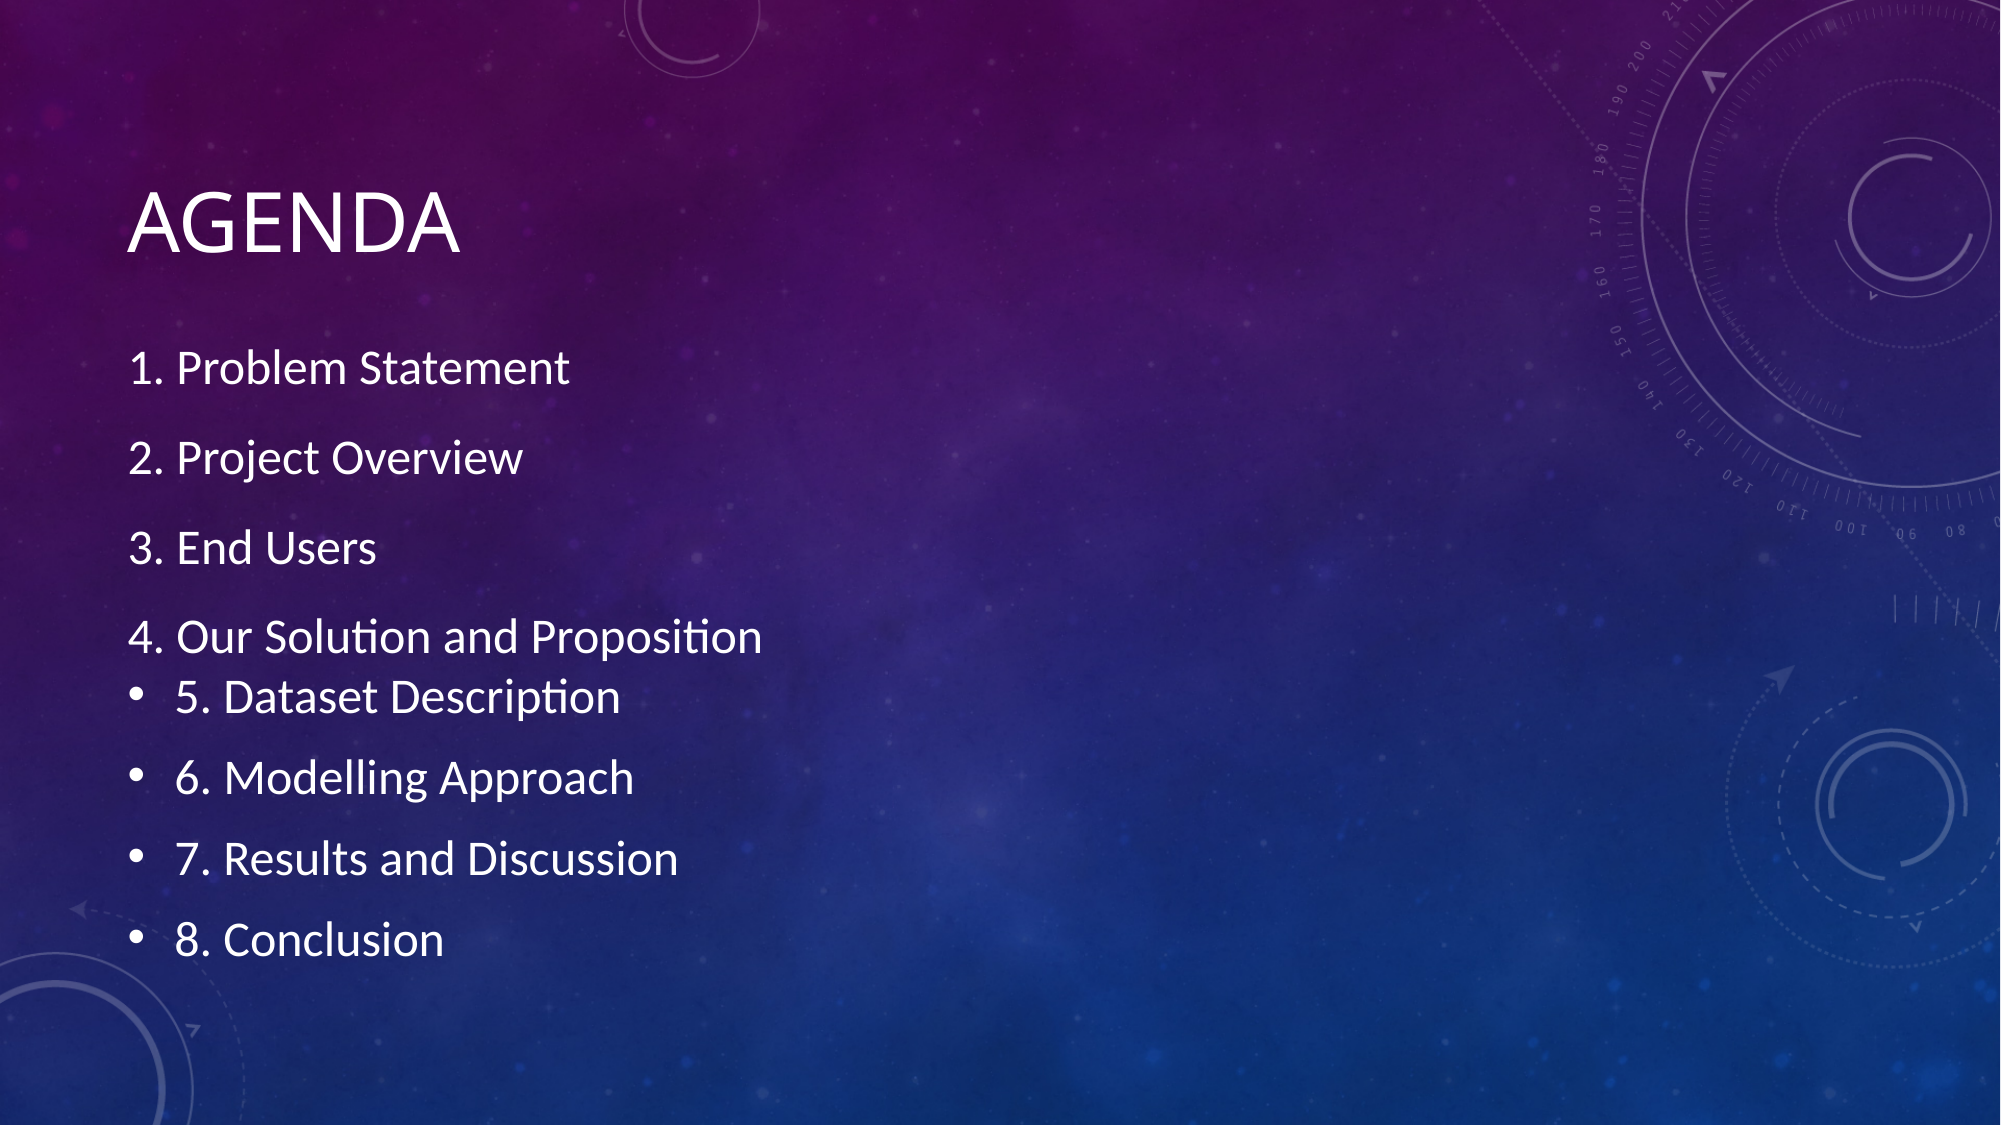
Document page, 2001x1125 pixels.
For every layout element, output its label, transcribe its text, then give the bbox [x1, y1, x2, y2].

title AGENDA [112, 99, 1775, 339]
list 1. Problem Statement 2. Project Overview 3. End Users 4. Our Solution and Proposition 5. Dataset Description 6. Modelling Approach 7. Results and Discussion 8. Conclusion [112, 351, 1775, 950]
picture [0, 0, 2001, 1125]
